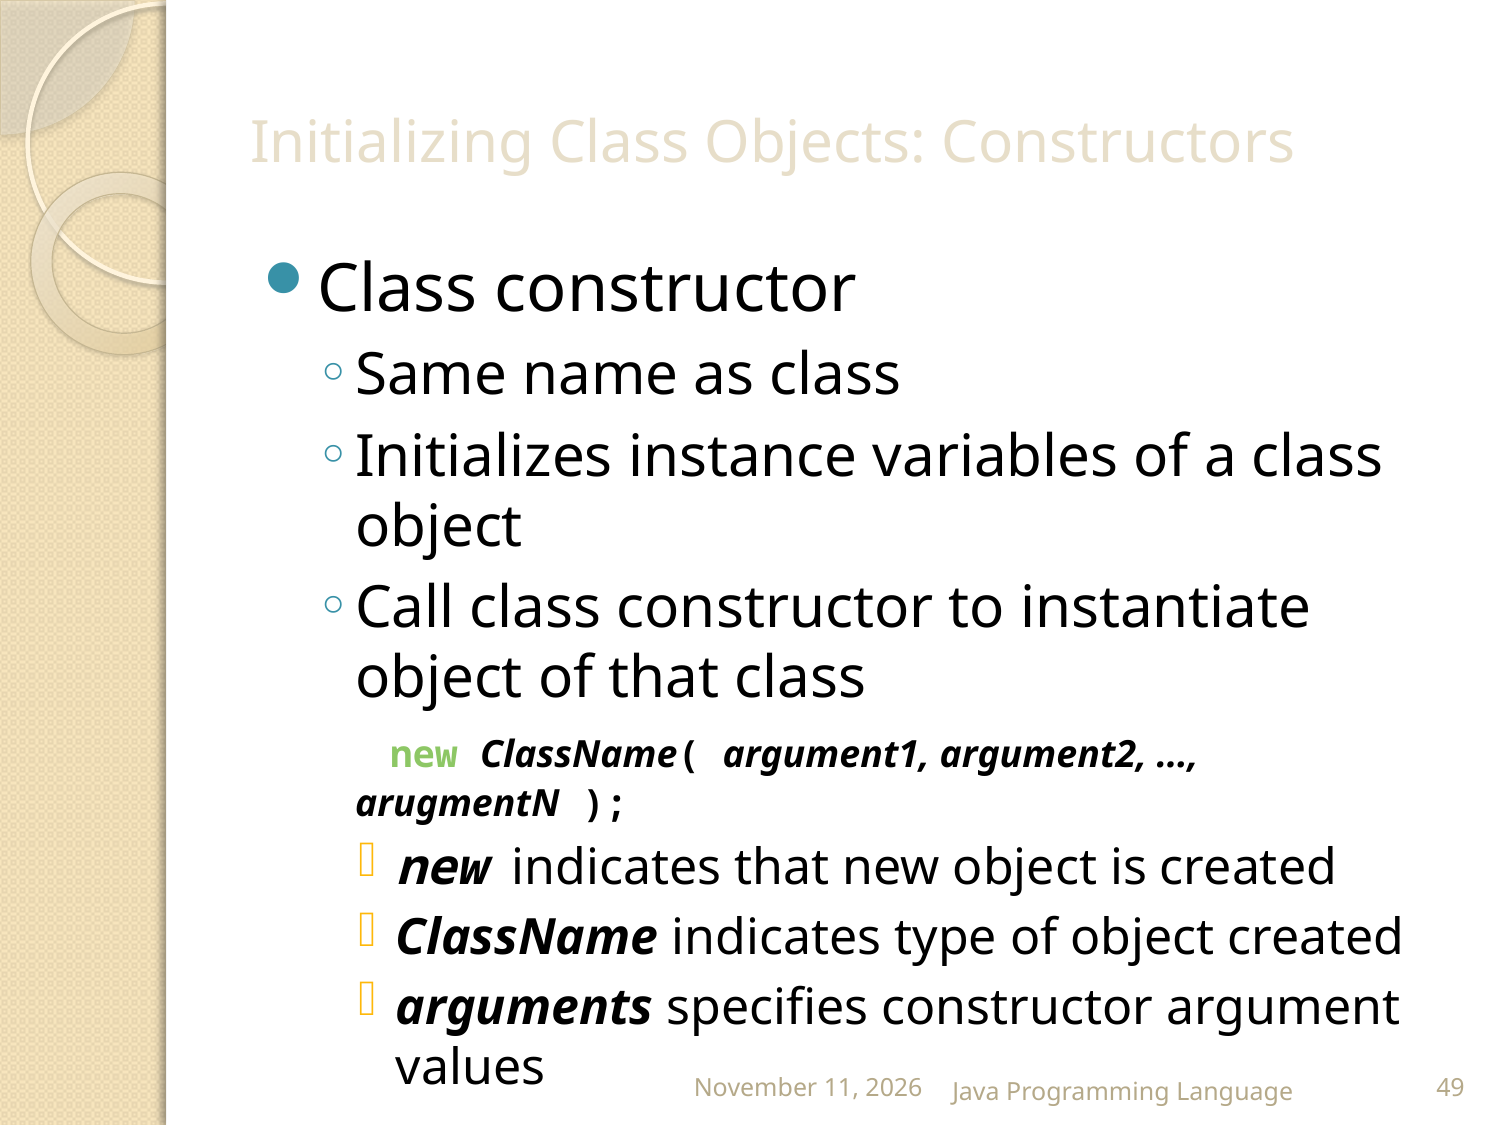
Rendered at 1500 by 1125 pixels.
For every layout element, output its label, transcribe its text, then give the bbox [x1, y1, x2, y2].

slide_number 49 [1413, 1034, 1488, 1113]
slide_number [587, 1034, 937, 1113]
list Class constructor Same name as class Initializes instance variables of a class object Call class constructor to instantiate object of that class new ClassName( argument1, argument2, …, arugmentN ); new indicates that new object is created ClassName indicates type of object created arguments specifies constructor argument values [235, 237, 1466, 1025]
title Initializing Class Objects: Constructors [235, 45, 1466, 233]
footer Java Programming Language [937, 1034, 1413, 1113]
